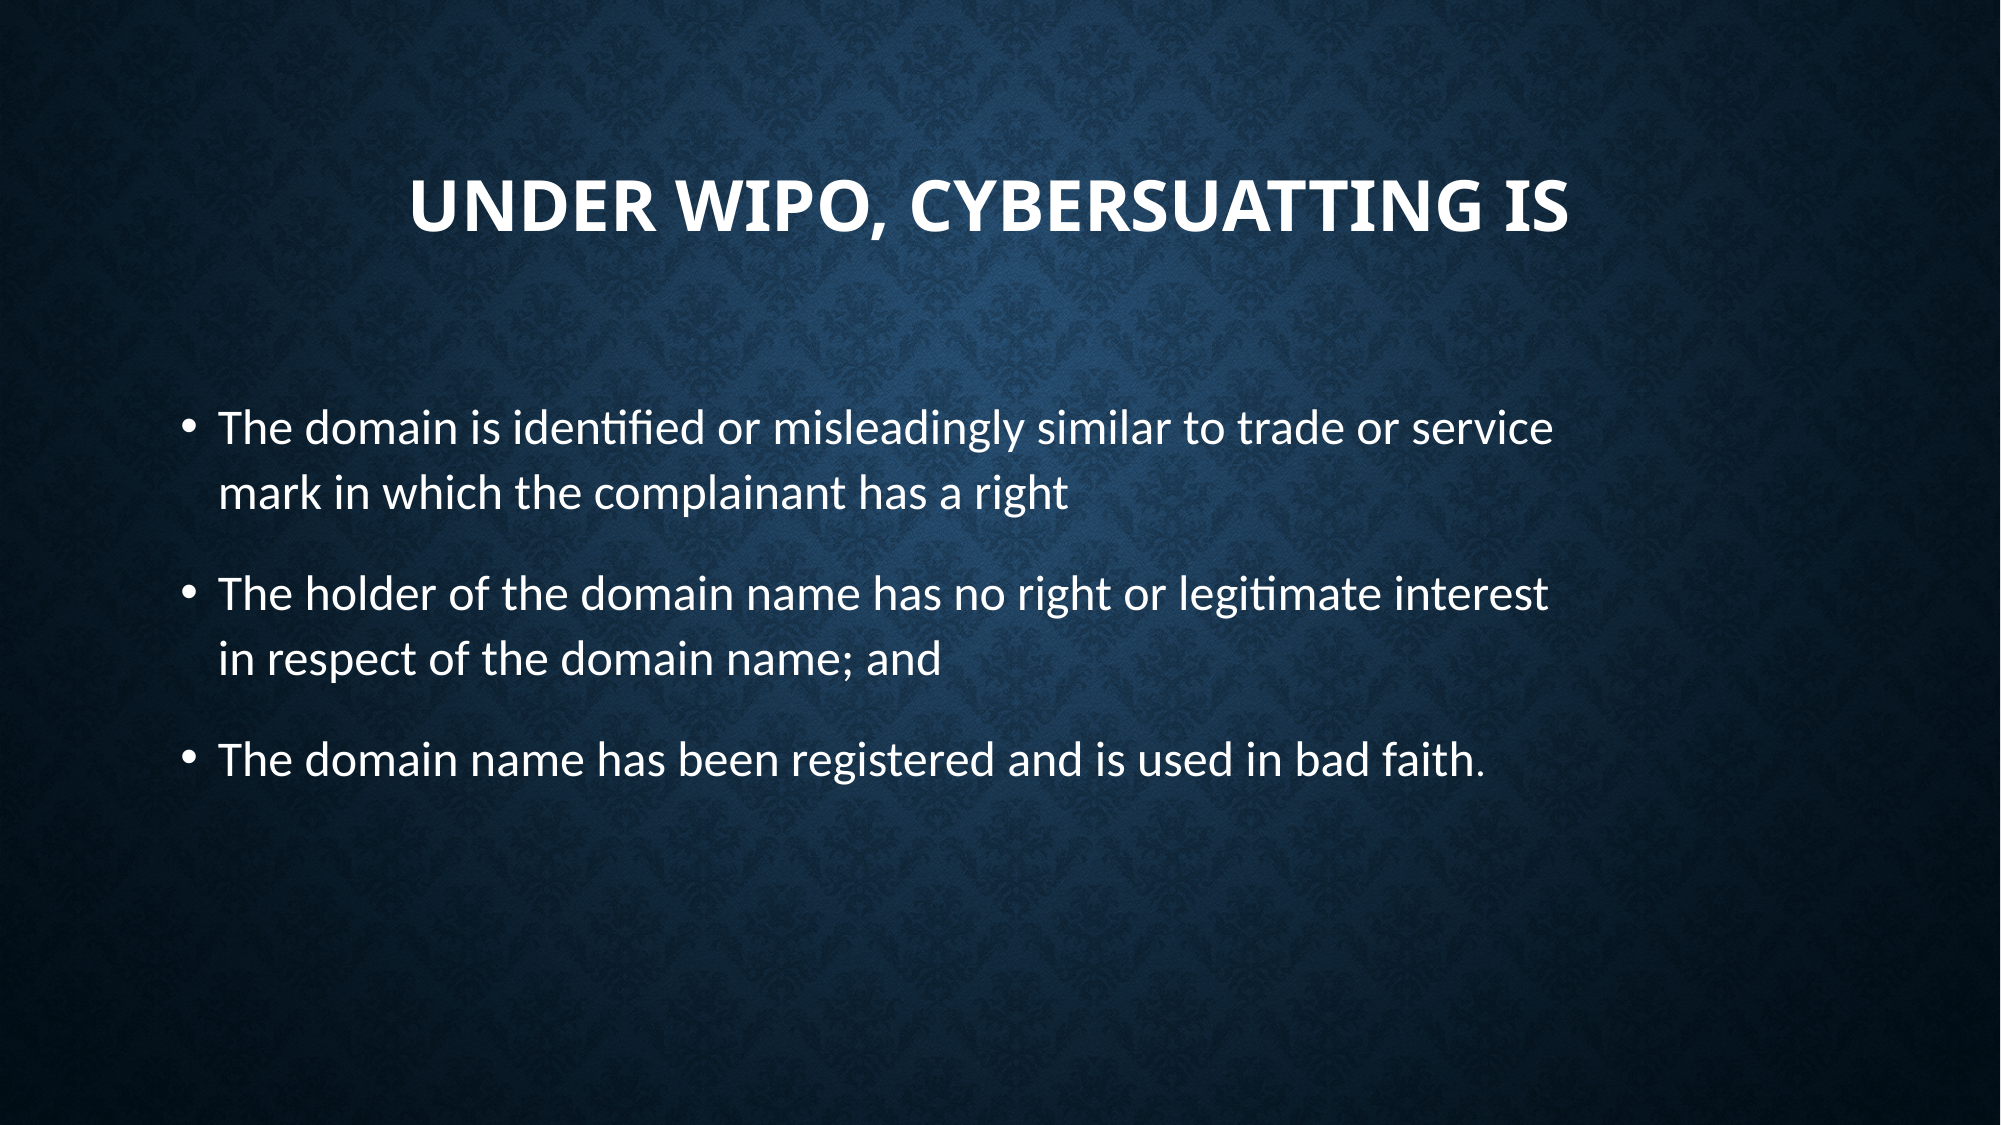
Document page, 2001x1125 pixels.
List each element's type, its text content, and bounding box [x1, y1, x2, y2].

list The domain is identified or misleadingly similar to trade or service mark in which the complainant has a right The holder of the domain name has no right or legitimate interest in respect of the domain name; and The domain name has been registered and is used in bad faith. [165, 383, 1571, 1098]
title UNDER WIPO, CYBERSUATTING IS [149, 99, 1849, 318]
